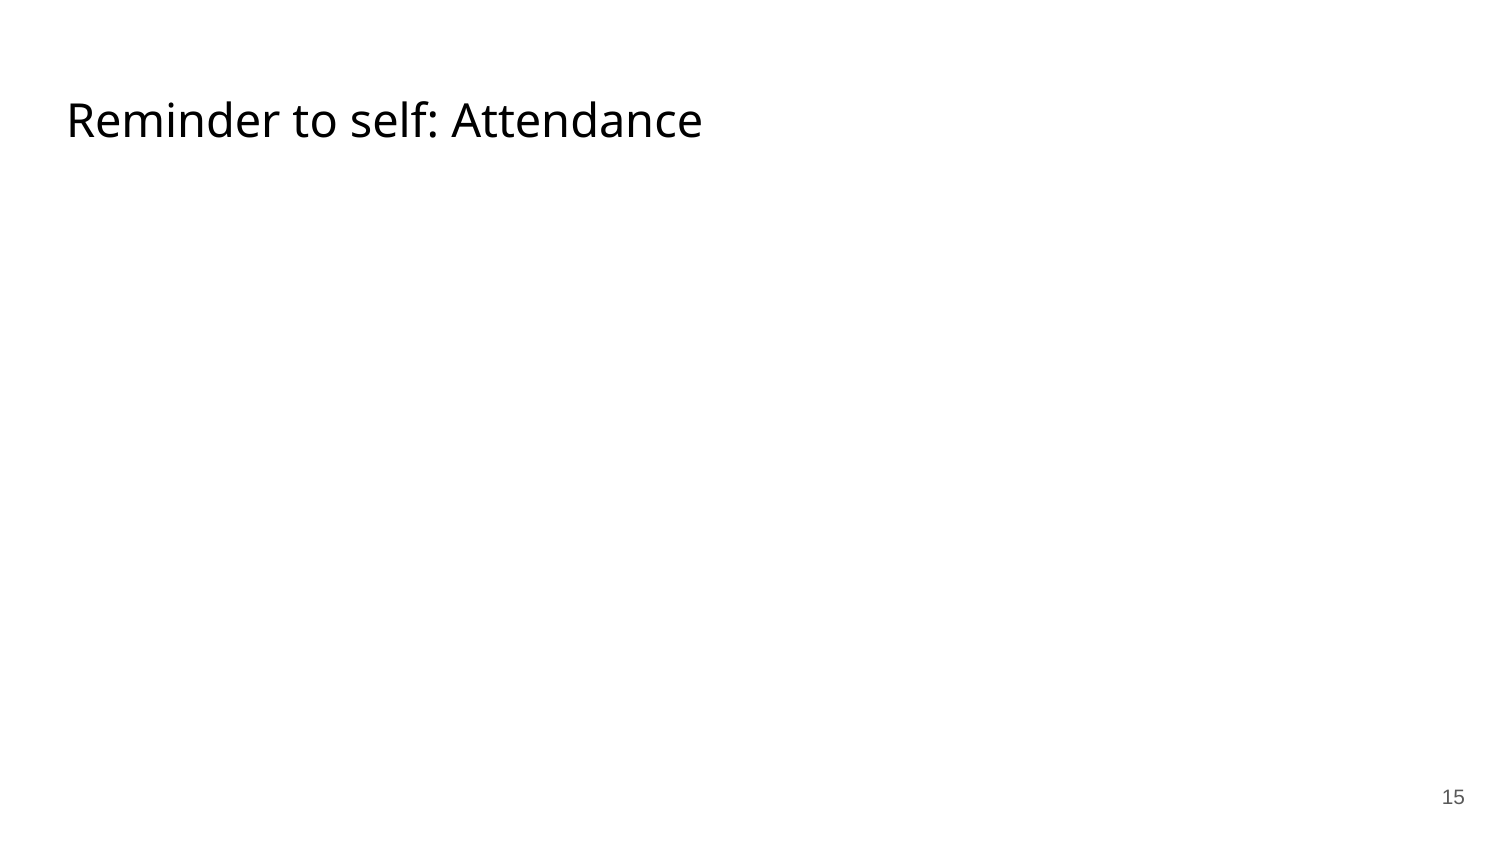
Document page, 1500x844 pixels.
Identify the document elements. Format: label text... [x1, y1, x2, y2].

text_box Reminder to self: Attendance [51, 72, 1449, 167]
slide_number 15 [1389, 764, 1480, 830]
